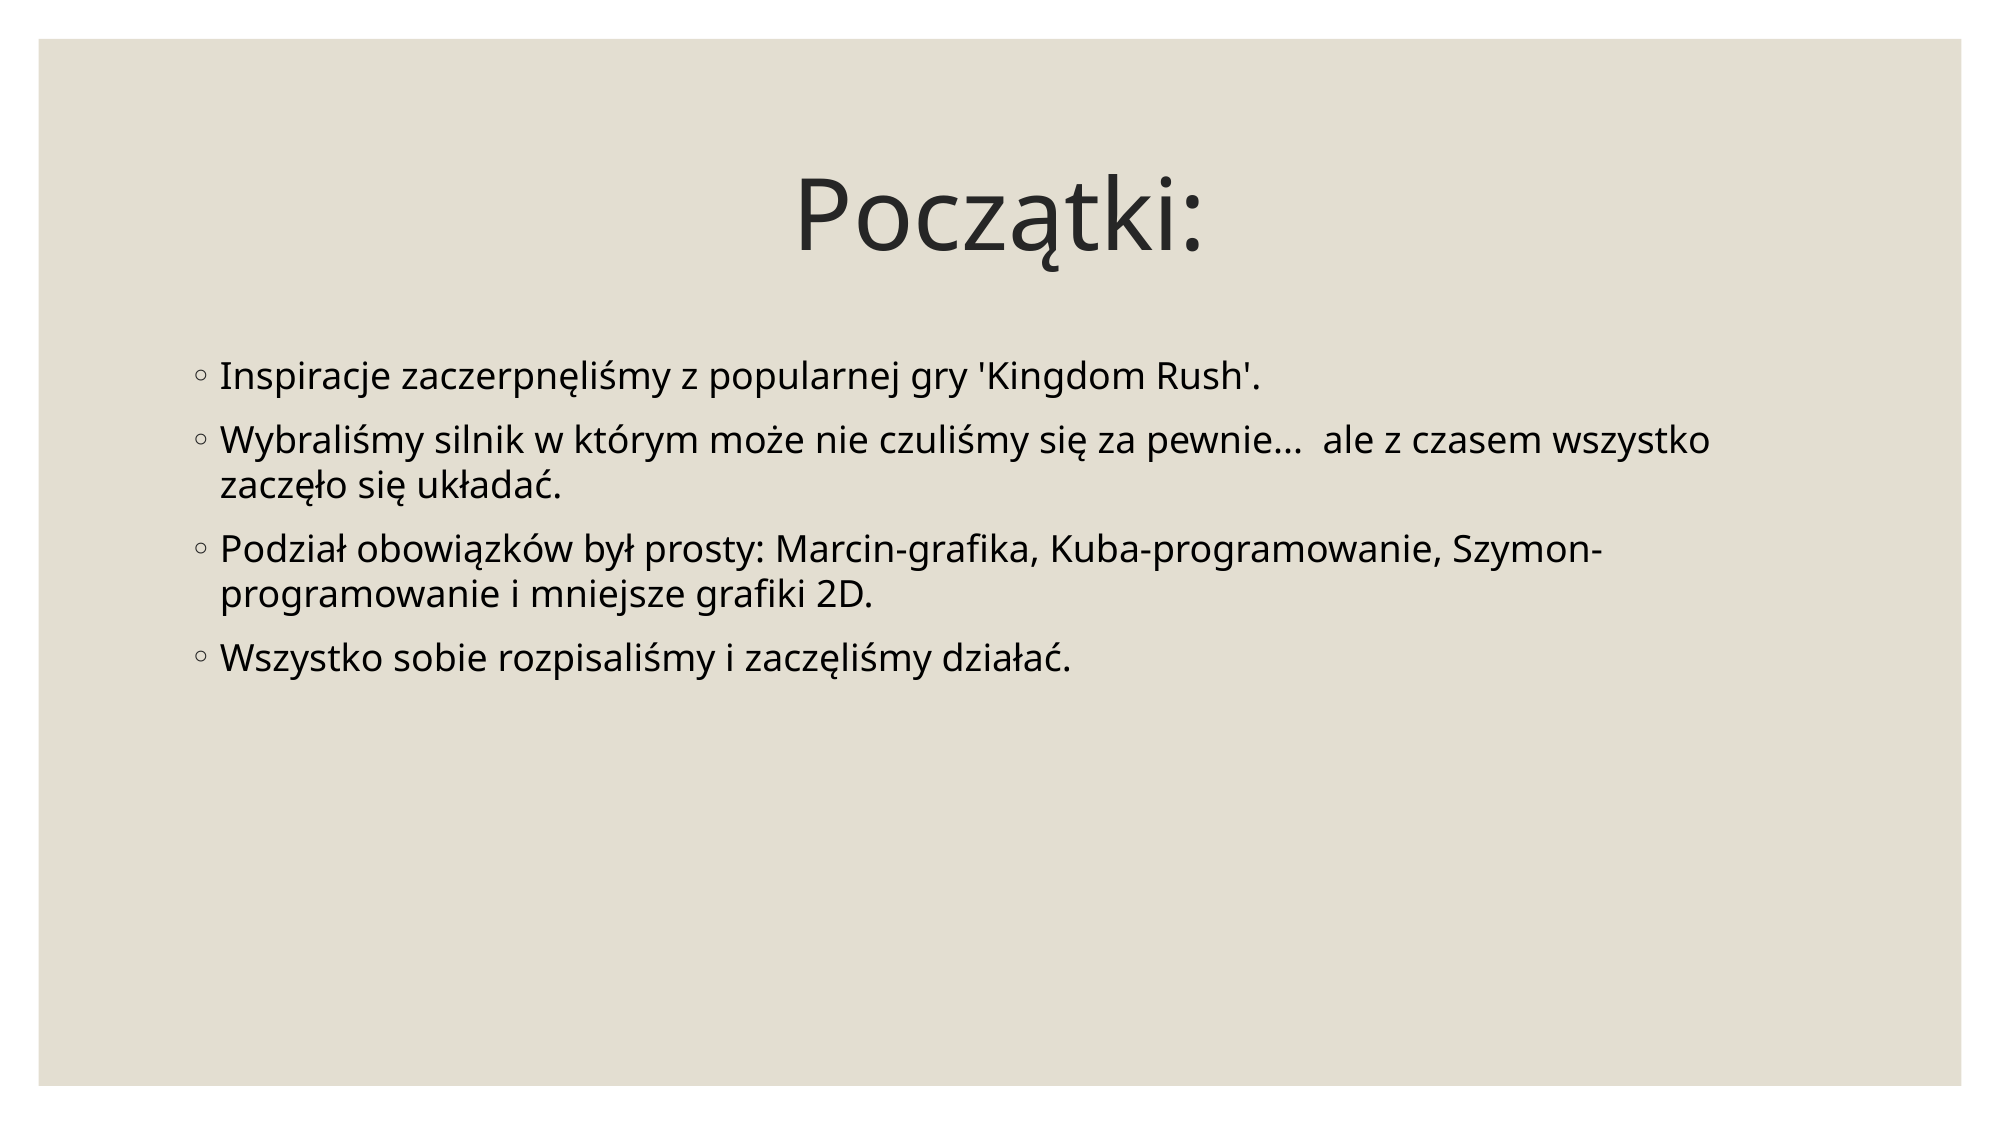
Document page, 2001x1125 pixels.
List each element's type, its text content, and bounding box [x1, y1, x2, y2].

list Inspiracje zaczerpnęliśmy z popularnej gry 'Kingdom Rush'. Wybraliśmy silnik w którym może nie czuliśmy się za pewnie... ale z czasem wszystko zaczęło się układać. Podział obowiązków był prosty: Marcin-grafika, Kuba-programowanie, Szymon-programowanie i mniejsze grafiki 2D. Wszystko sobie rozpisaliśmy i zaczęliśmy działać. [174, 345, 1825, 990]
title Początki: [174, 105, 1825, 331]
